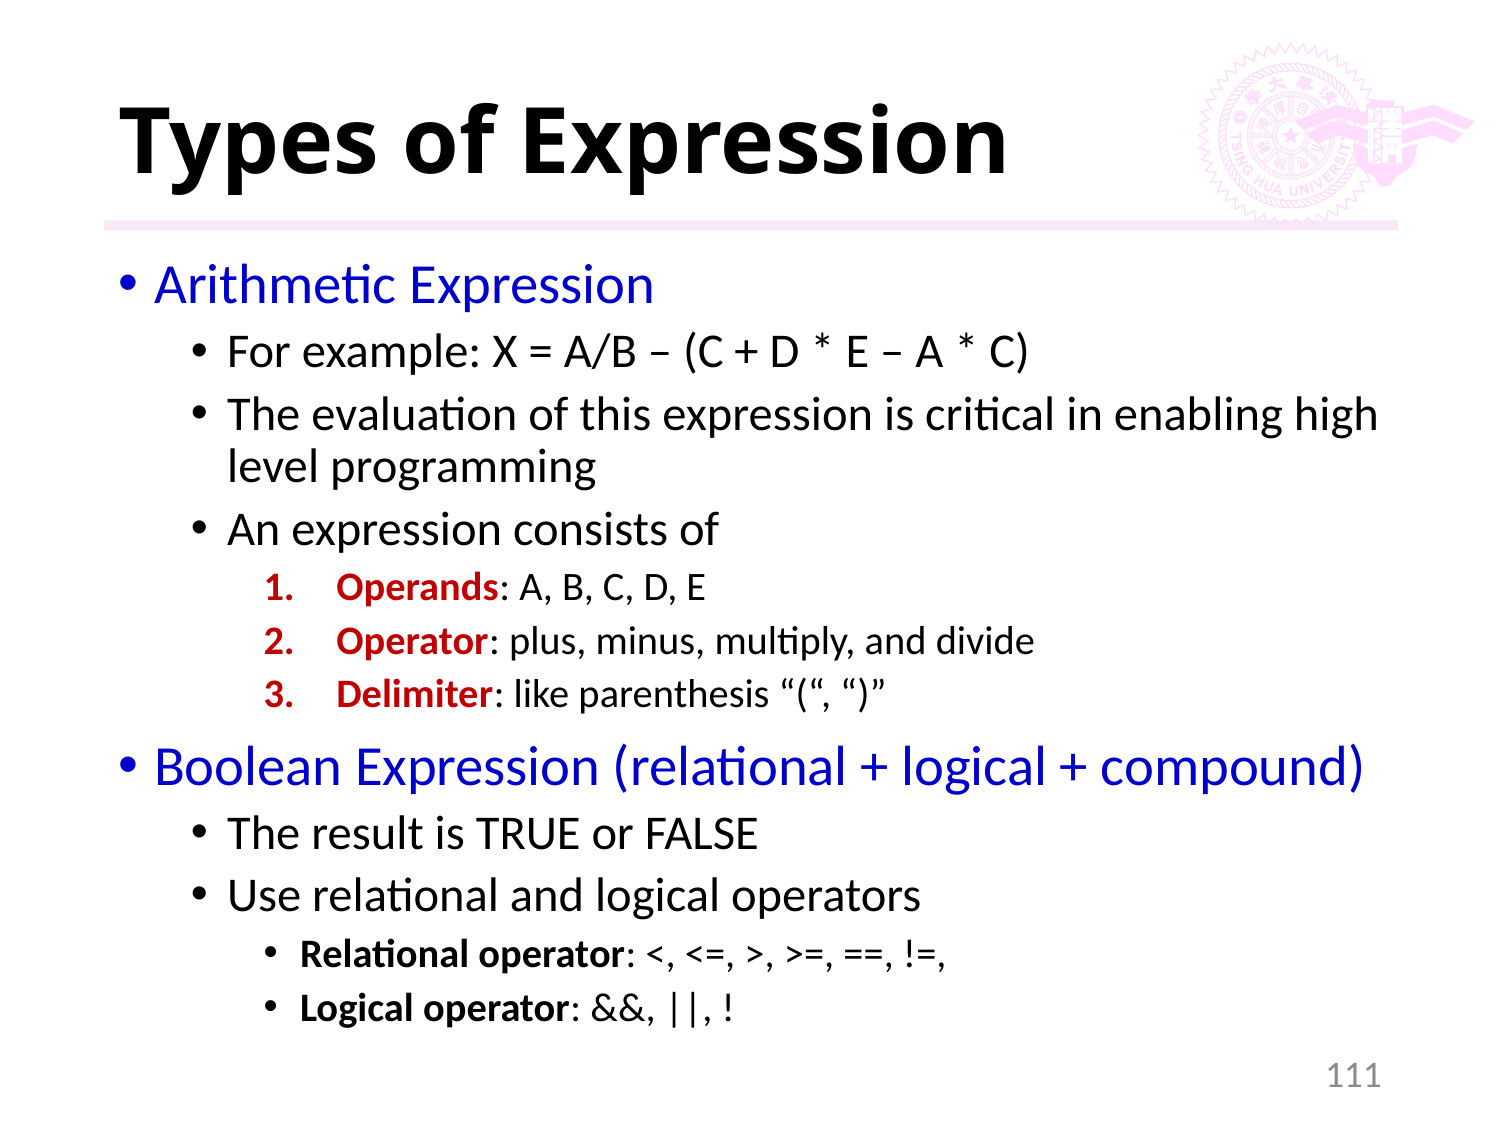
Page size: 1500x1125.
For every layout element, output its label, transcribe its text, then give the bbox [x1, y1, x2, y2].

list Arithmetic Expression For example: X = A/B – (C + D * E – A * C) The evaluation of this expression is critical in enabling high level programming An expression consists of Operands: A, B, C, D, E Operator: plus, minus, multiply, and divide Delimiter: like parenthesis “(“, “)” Boolean Expression (relational + logical + compound) The result is TRUE or FALSE Use relational and logical operators Relational operator: <, <=, >, >=, ==, !=, Logical operator: &&, ||, ! [103, 247, 1397, 1046]
title Types of Expression [103, 59, 1397, 228]
slide_number 111 [1059, 1042, 1397, 1103]
